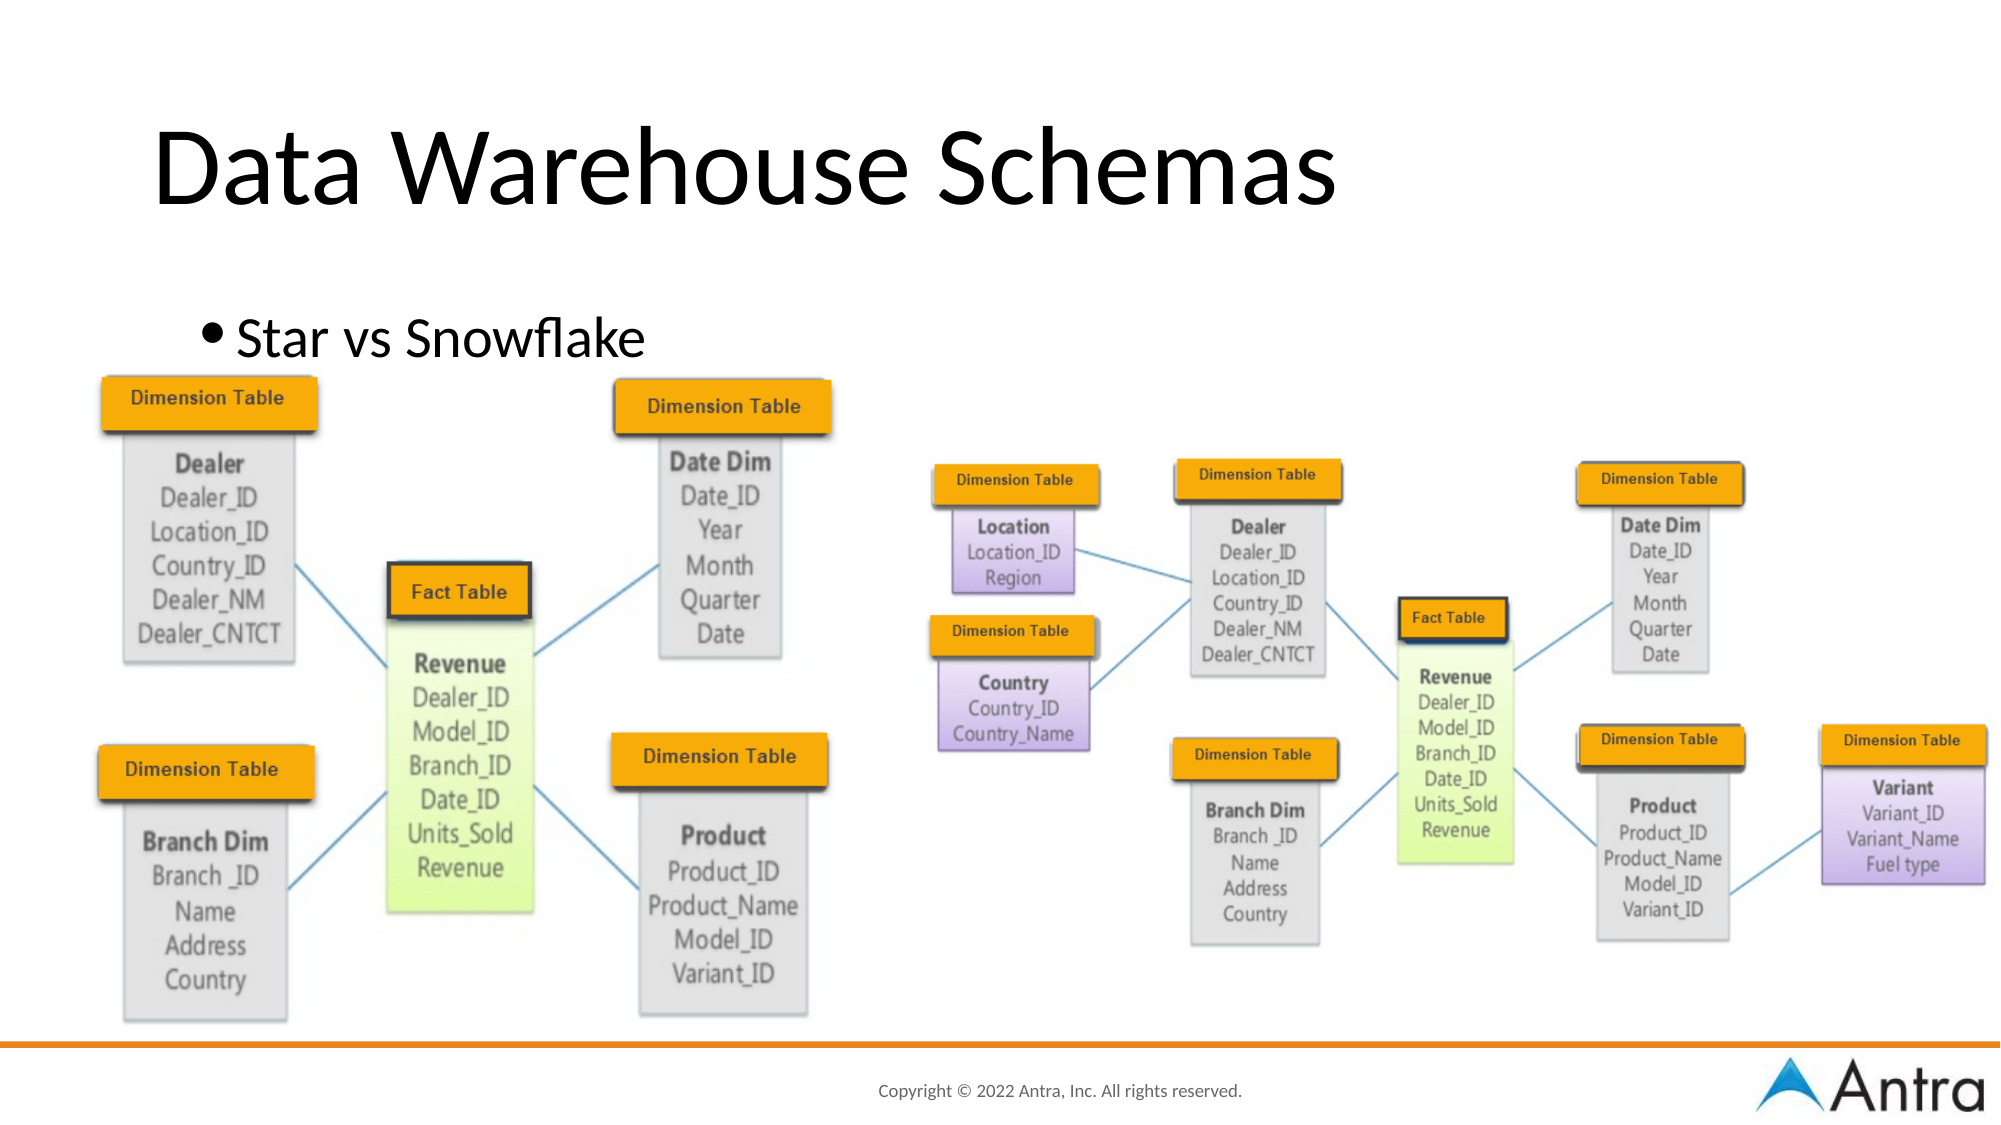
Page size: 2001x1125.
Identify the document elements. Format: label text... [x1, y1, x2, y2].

text_box Data Warehouse Schemas [137, 59, 1863, 278]
text_box Star vs Snowflake [183, 299, 1863, 1014]
picture [89, 370, 849, 1031]
picture [1745, 1048, 1994, 1122]
picture [915, 451, 2000, 950]
